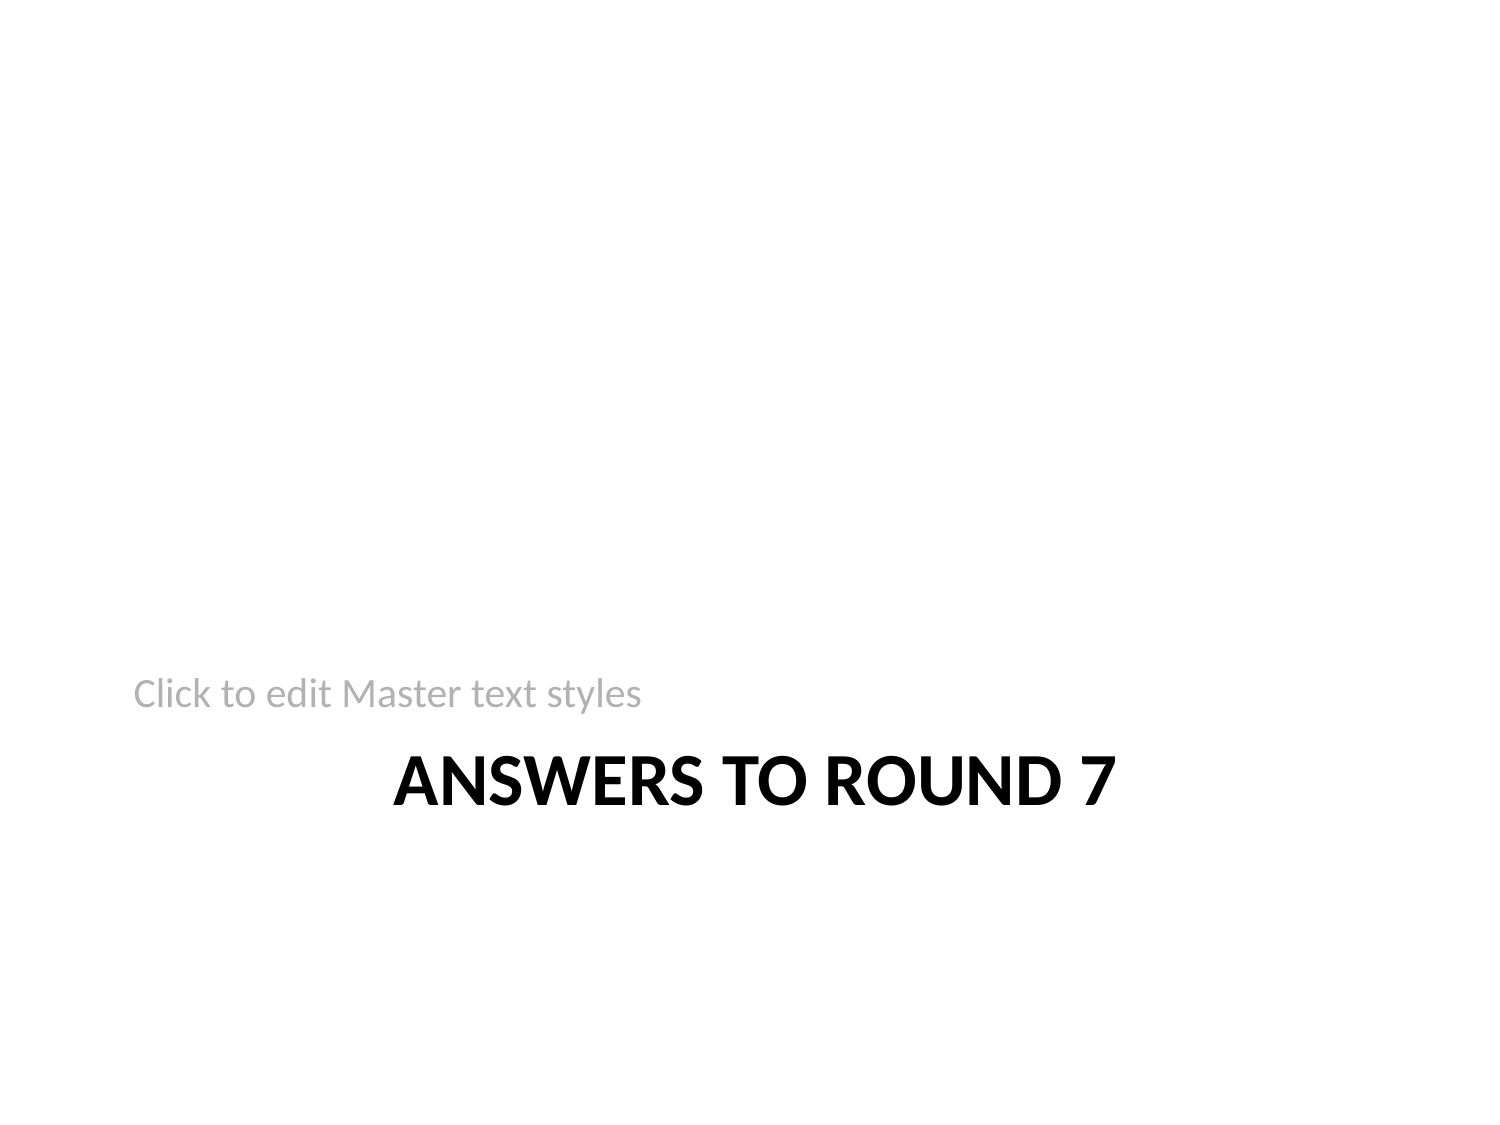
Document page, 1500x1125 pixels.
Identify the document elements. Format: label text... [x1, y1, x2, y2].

title Answers to Round 7 [118, 723, 1394, 947]
list Click to edit Master text styles [118, 476, 1394, 723]
